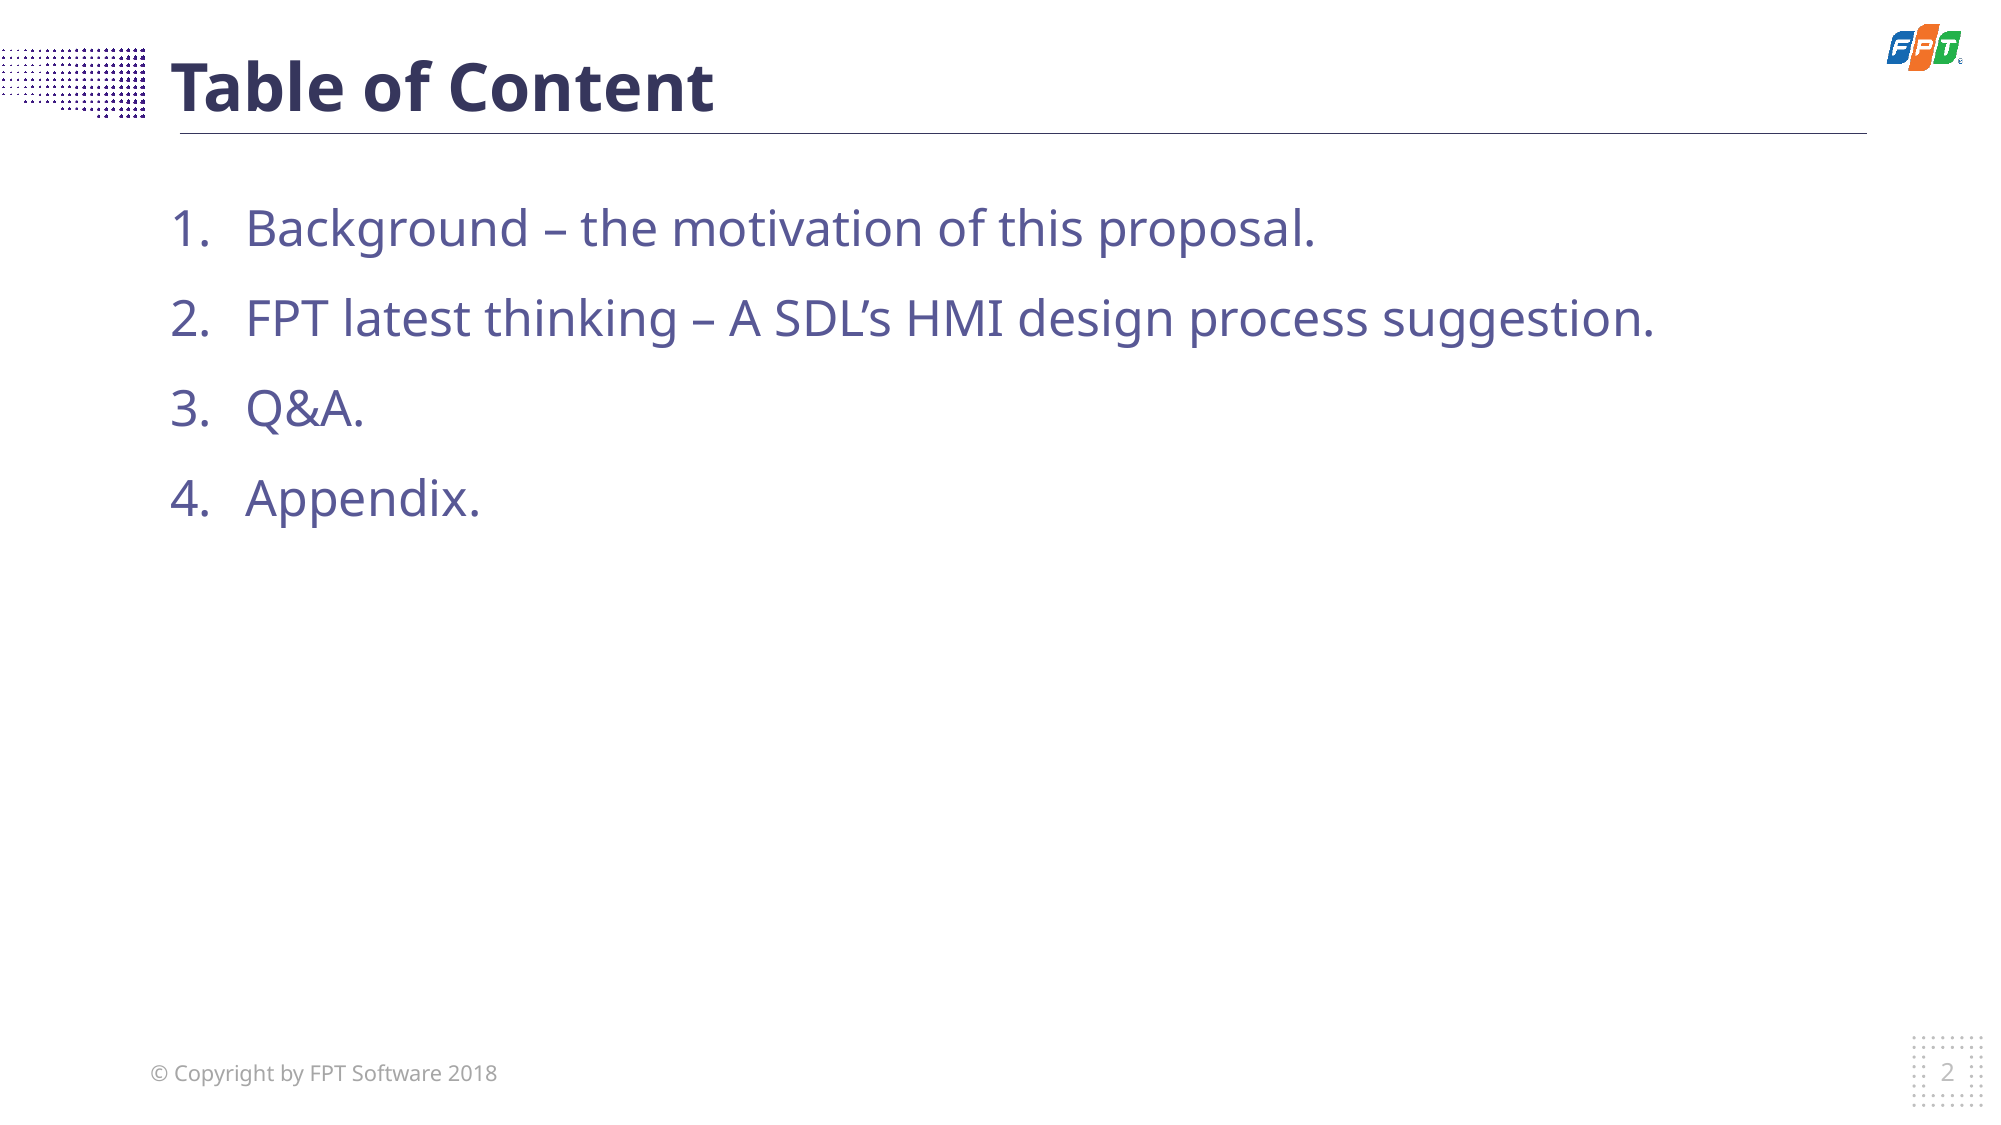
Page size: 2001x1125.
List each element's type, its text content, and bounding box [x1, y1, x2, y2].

text_box 2 [1871, 1048, 2000, 1098]
text_box Table of Content [155, 37, 1250, 133]
text_box Background – the motivation of this proposal. FPT latest thinking – A SDL’s HMI design process suggestion. Q&A. Appendix. [155, 159, 1967, 535]
picture [1886, 24, 1963, 73]
